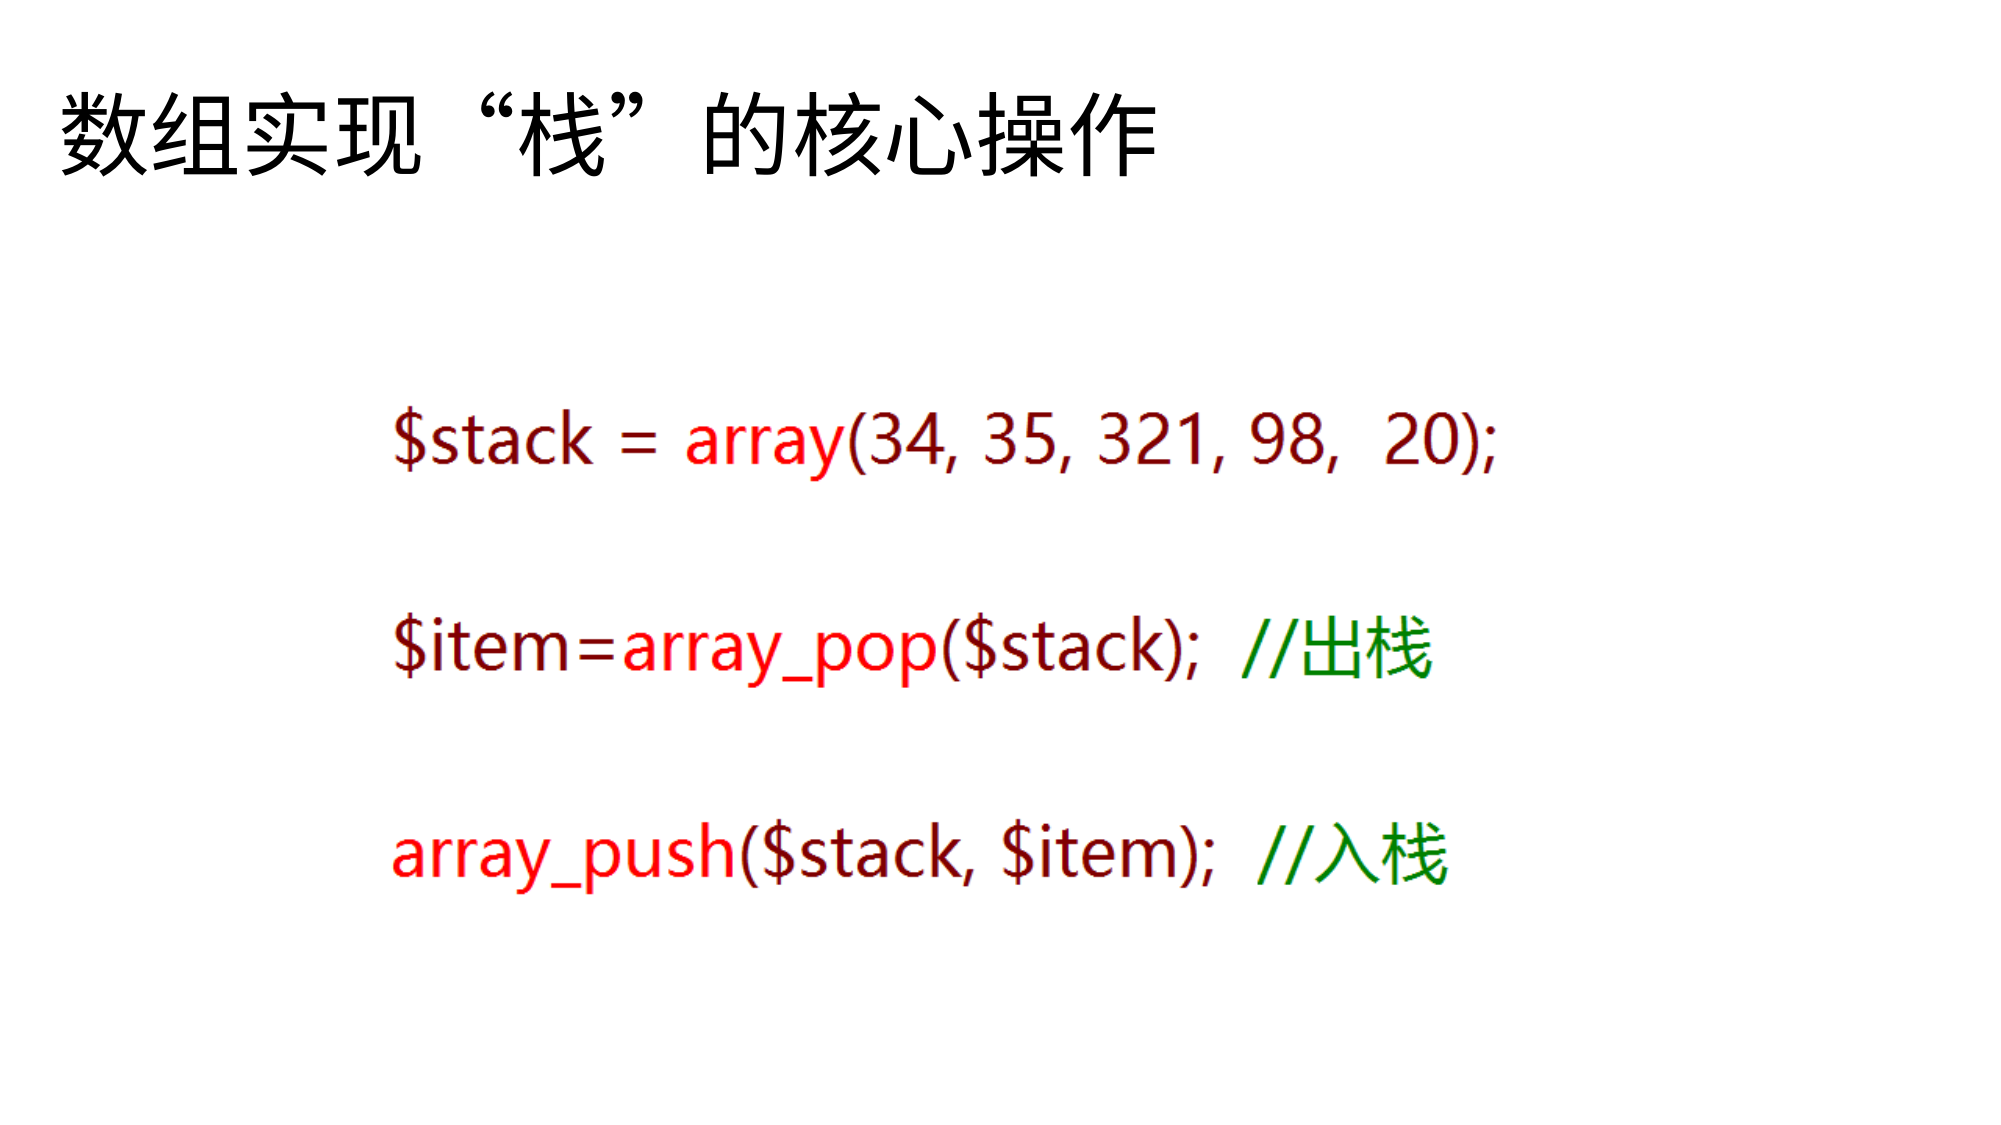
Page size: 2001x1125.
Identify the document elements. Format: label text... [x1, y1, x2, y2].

title 数组实现“栈”的核心操作 [43, 30, 1769, 249]
picture [302, 361, 1572, 921]
